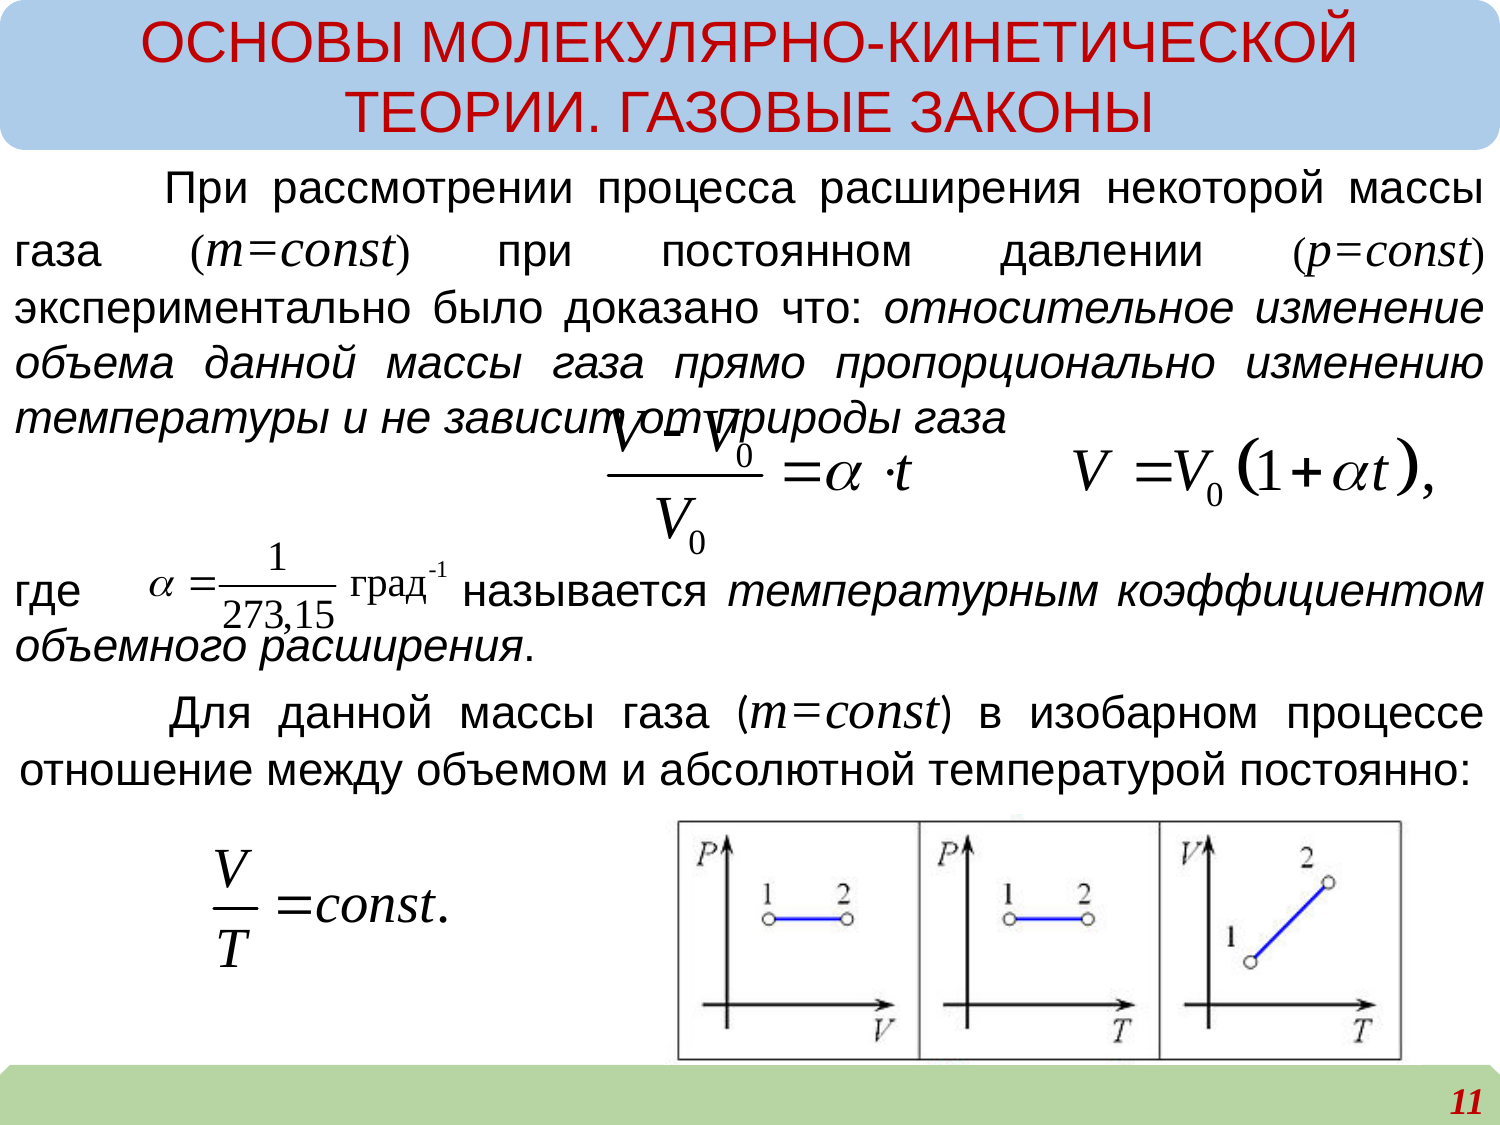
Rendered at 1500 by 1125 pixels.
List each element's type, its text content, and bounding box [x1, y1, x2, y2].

text_box ОСНОВЫ МОЛЕКУЛЯРНО-КИНЕТИЧЕСКОЙ ТЕОРИИ. ГАЗОВЫЕ ЗАКОНЫ [0, 0, 1500, 149]
text_box При рассмотрении процесса расширения некоторой массы газа (m=const) при постоянном давлении (p=const) экспериментально было доказано что: относительное изменение объема данной массы газа прямо пропорционально изменению температуры и не зависит от природы газа [0, 149, 1500, 450]
text_box [0, 1064, 1494, 1125]
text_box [1067, 425, 1445, 527]
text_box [597, 393, 925, 568]
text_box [204, 832, 455, 980]
text_box где называется температурным коэффициентом объемного расширения. [0, 553, 1500, 678]
picture [664, 814, 1423, 1065]
text_box Для данной массы газа (m=const) в изобарном процессе отношение между объемом и абсолютной температурой постоянно: [4, 667, 1500, 802]
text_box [142, 530, 455, 645]
slide_number 11 [1162, 1069, 1500, 1125]
